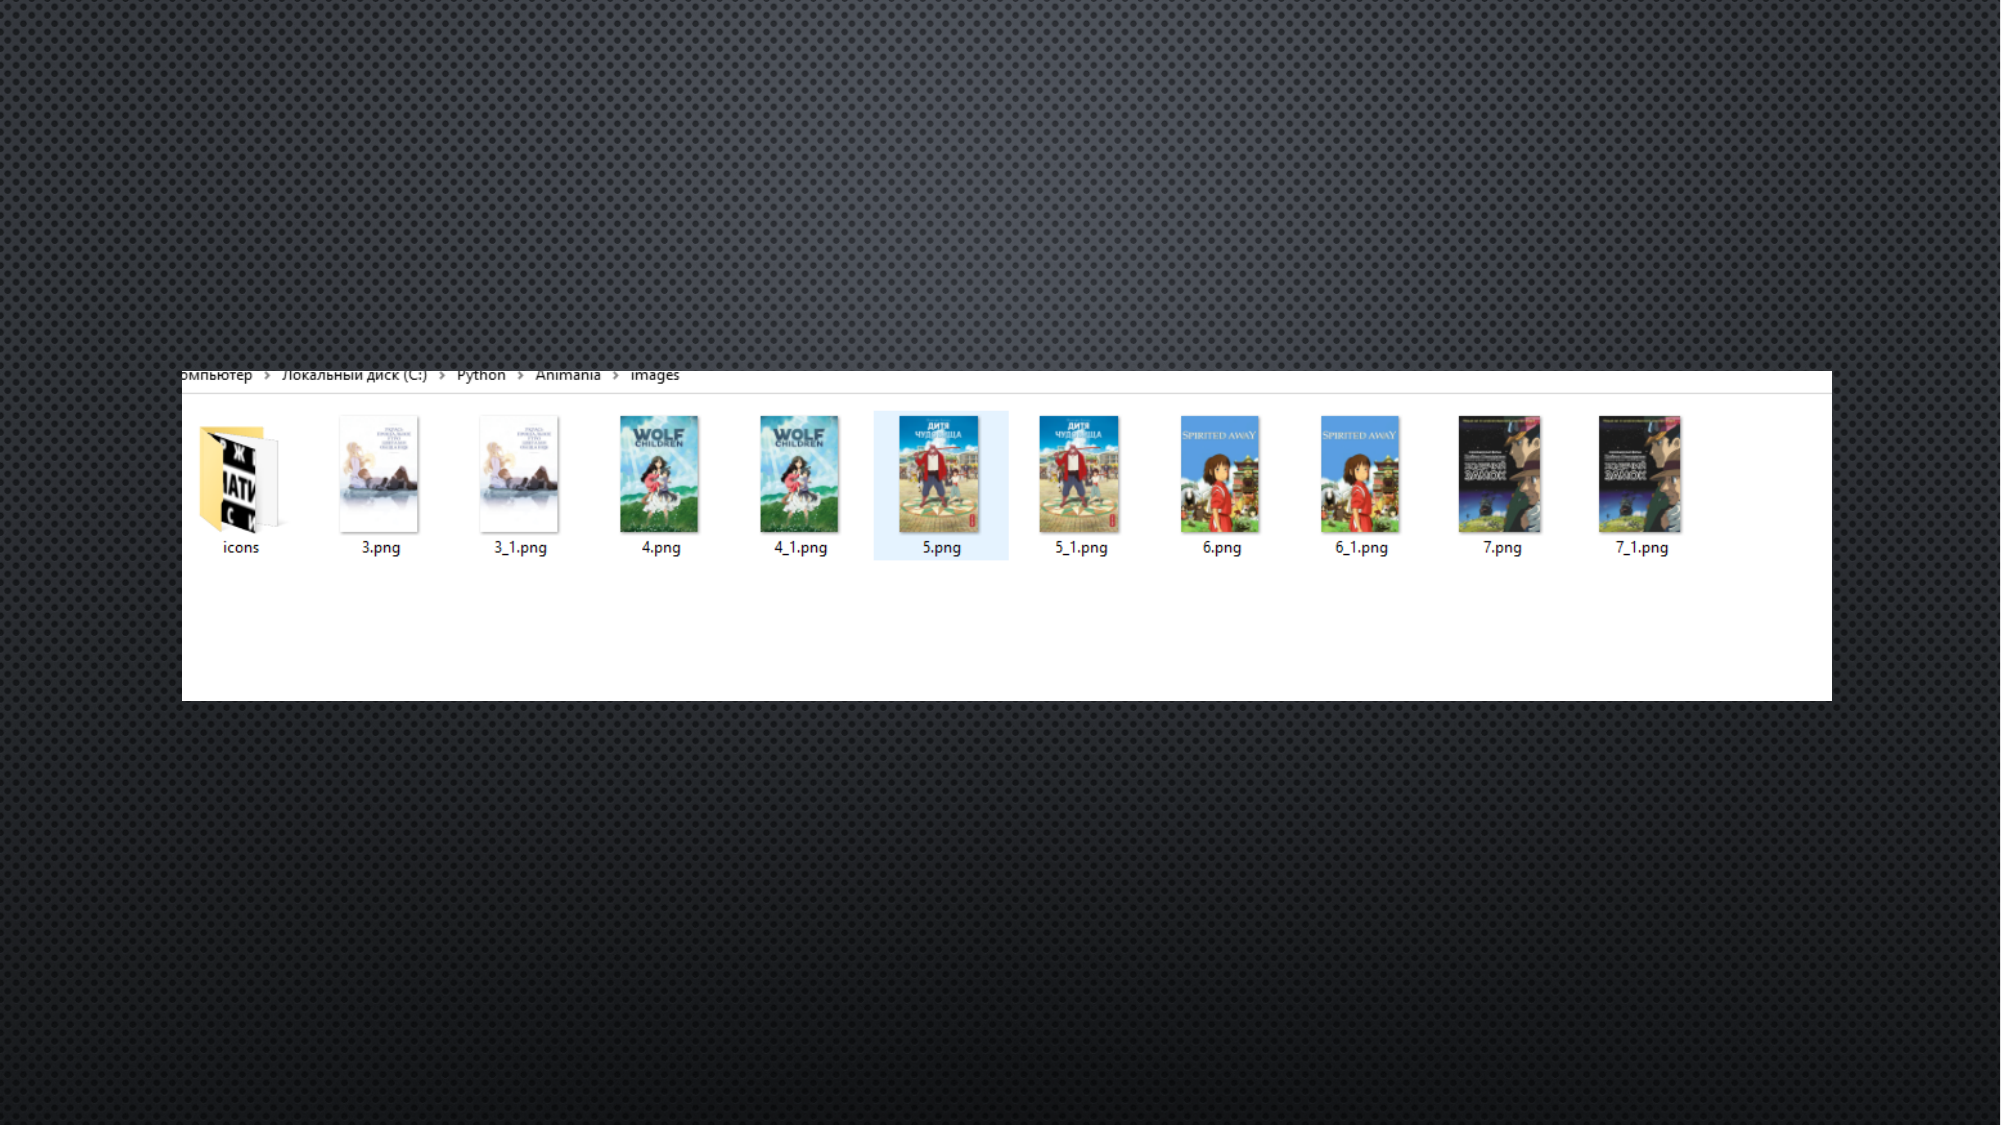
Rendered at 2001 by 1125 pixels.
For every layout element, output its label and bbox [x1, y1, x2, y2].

picture [181, 371, 1832, 702]
